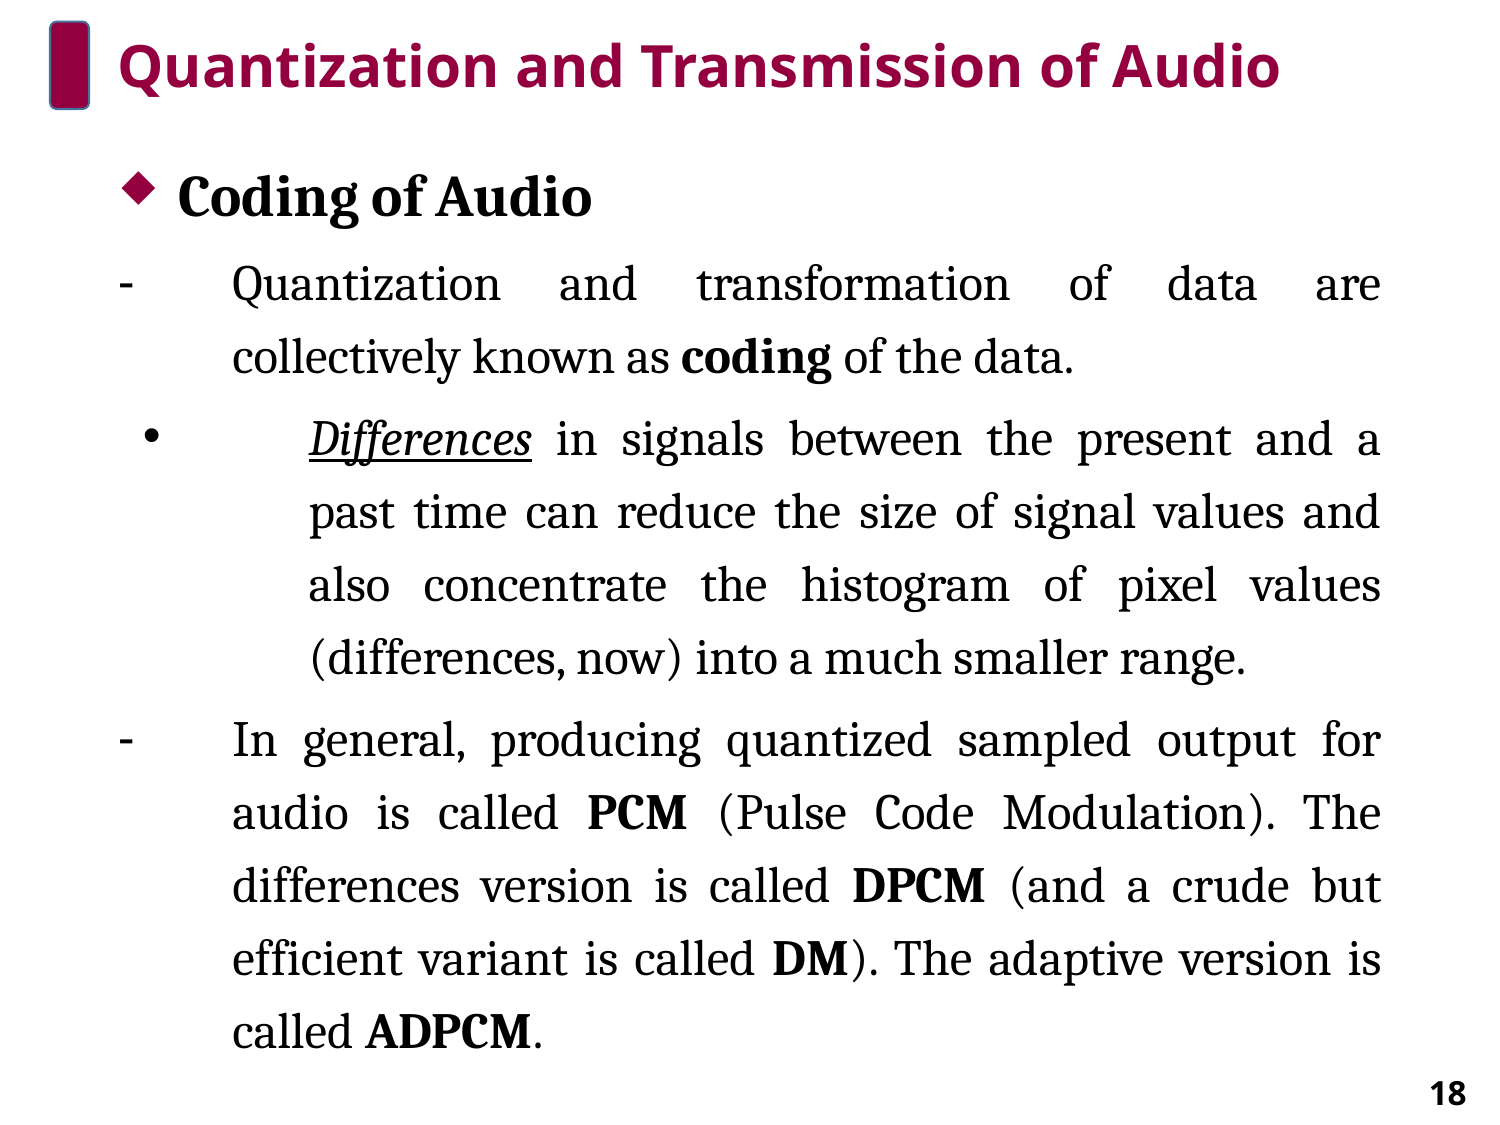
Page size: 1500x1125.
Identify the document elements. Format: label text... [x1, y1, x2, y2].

slide_number 18 [1384, 1065, 1500, 1125]
list Coding of Audio Quantization and transformation of data are collectively known as coding of the data. Differences in signals between the present and a past time can reduce the size of signal values and also concentrate the histogram of pixel values (differences, now) into a much smaller range. In general, producing quantized sampled output for audio is called PCM (Pulse Code Modulation). The differences version is called DPCM (and a crude but efficient variant is called DM). The adaptive version is called ADPCM. [103, 158, 1397, 1085]
title Quantization and Transmission of Audio [103, 30, 1397, 118]
